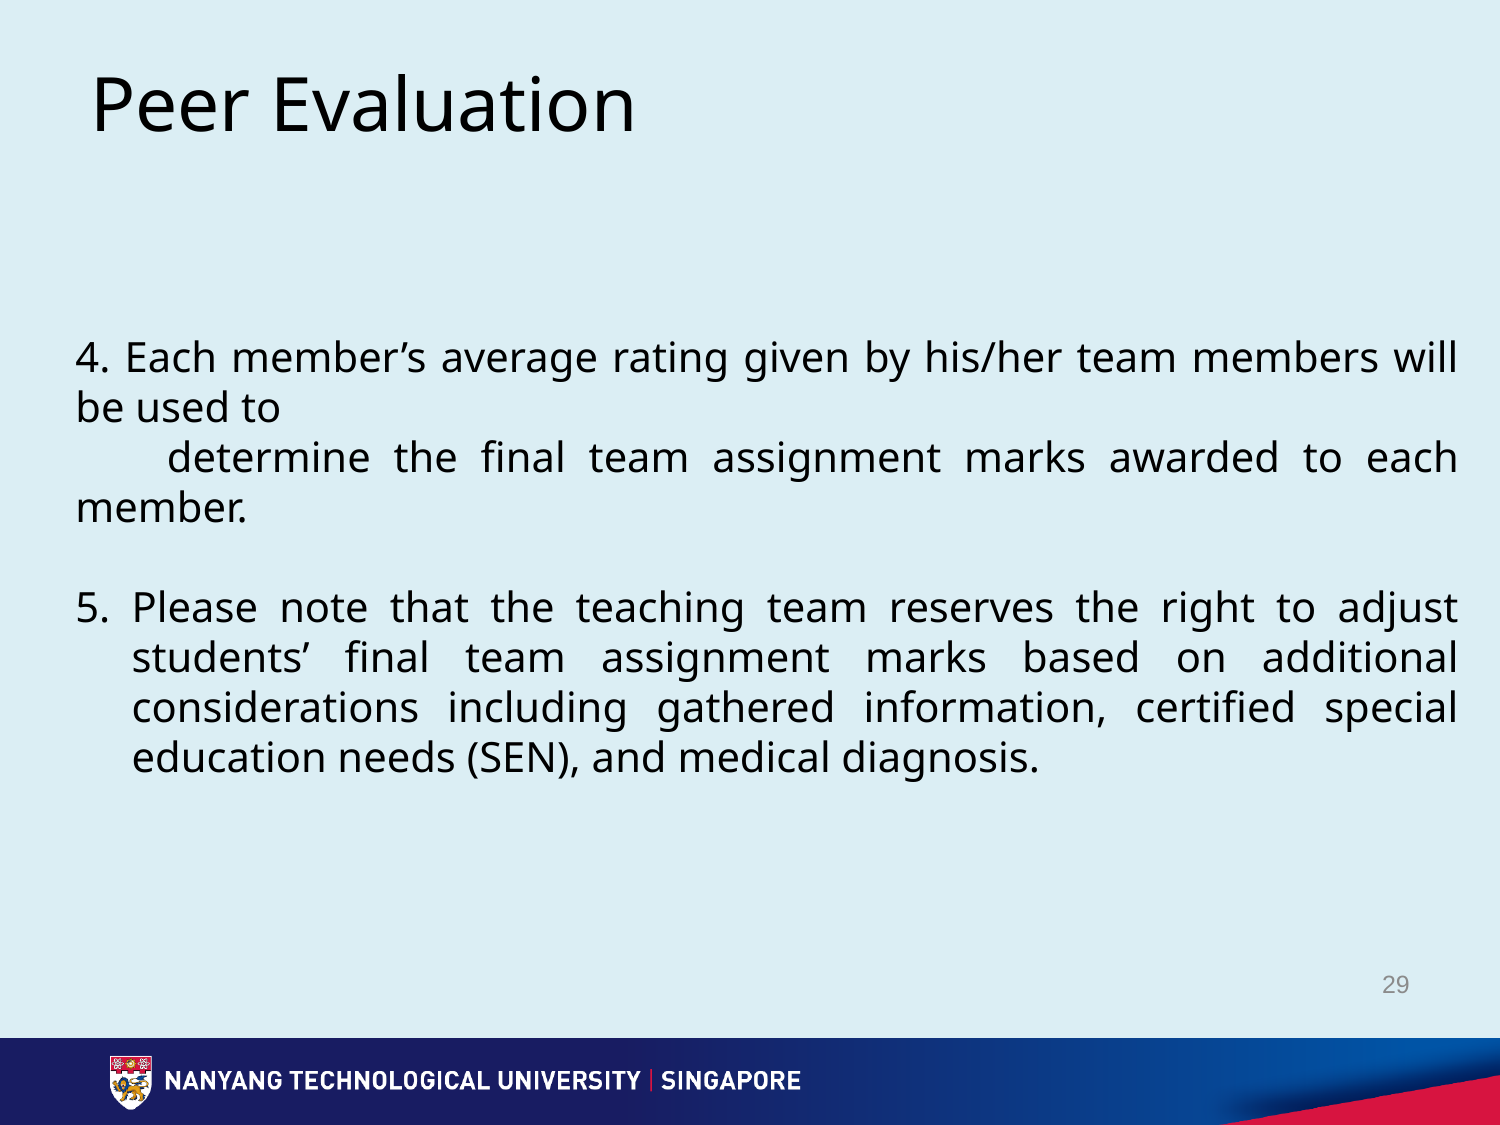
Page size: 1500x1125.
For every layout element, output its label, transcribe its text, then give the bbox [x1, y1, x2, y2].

title Peer Evaluation [75, 49, 1425, 154]
picture [0, 1038, 1500, 1125]
slide_number 29 [1074, 953, 1425, 1014]
text_box 4. Each member’s average rating given by his/her team members will be used to determine the final team assignment marks awarded to each member. Please note that the teaching team reserves the right to adjust students’ final team assignment marks based on additional considerations including gathered information, certified special education needs (SEN), and medical diagnosis. [60, 272, 1474, 788]
